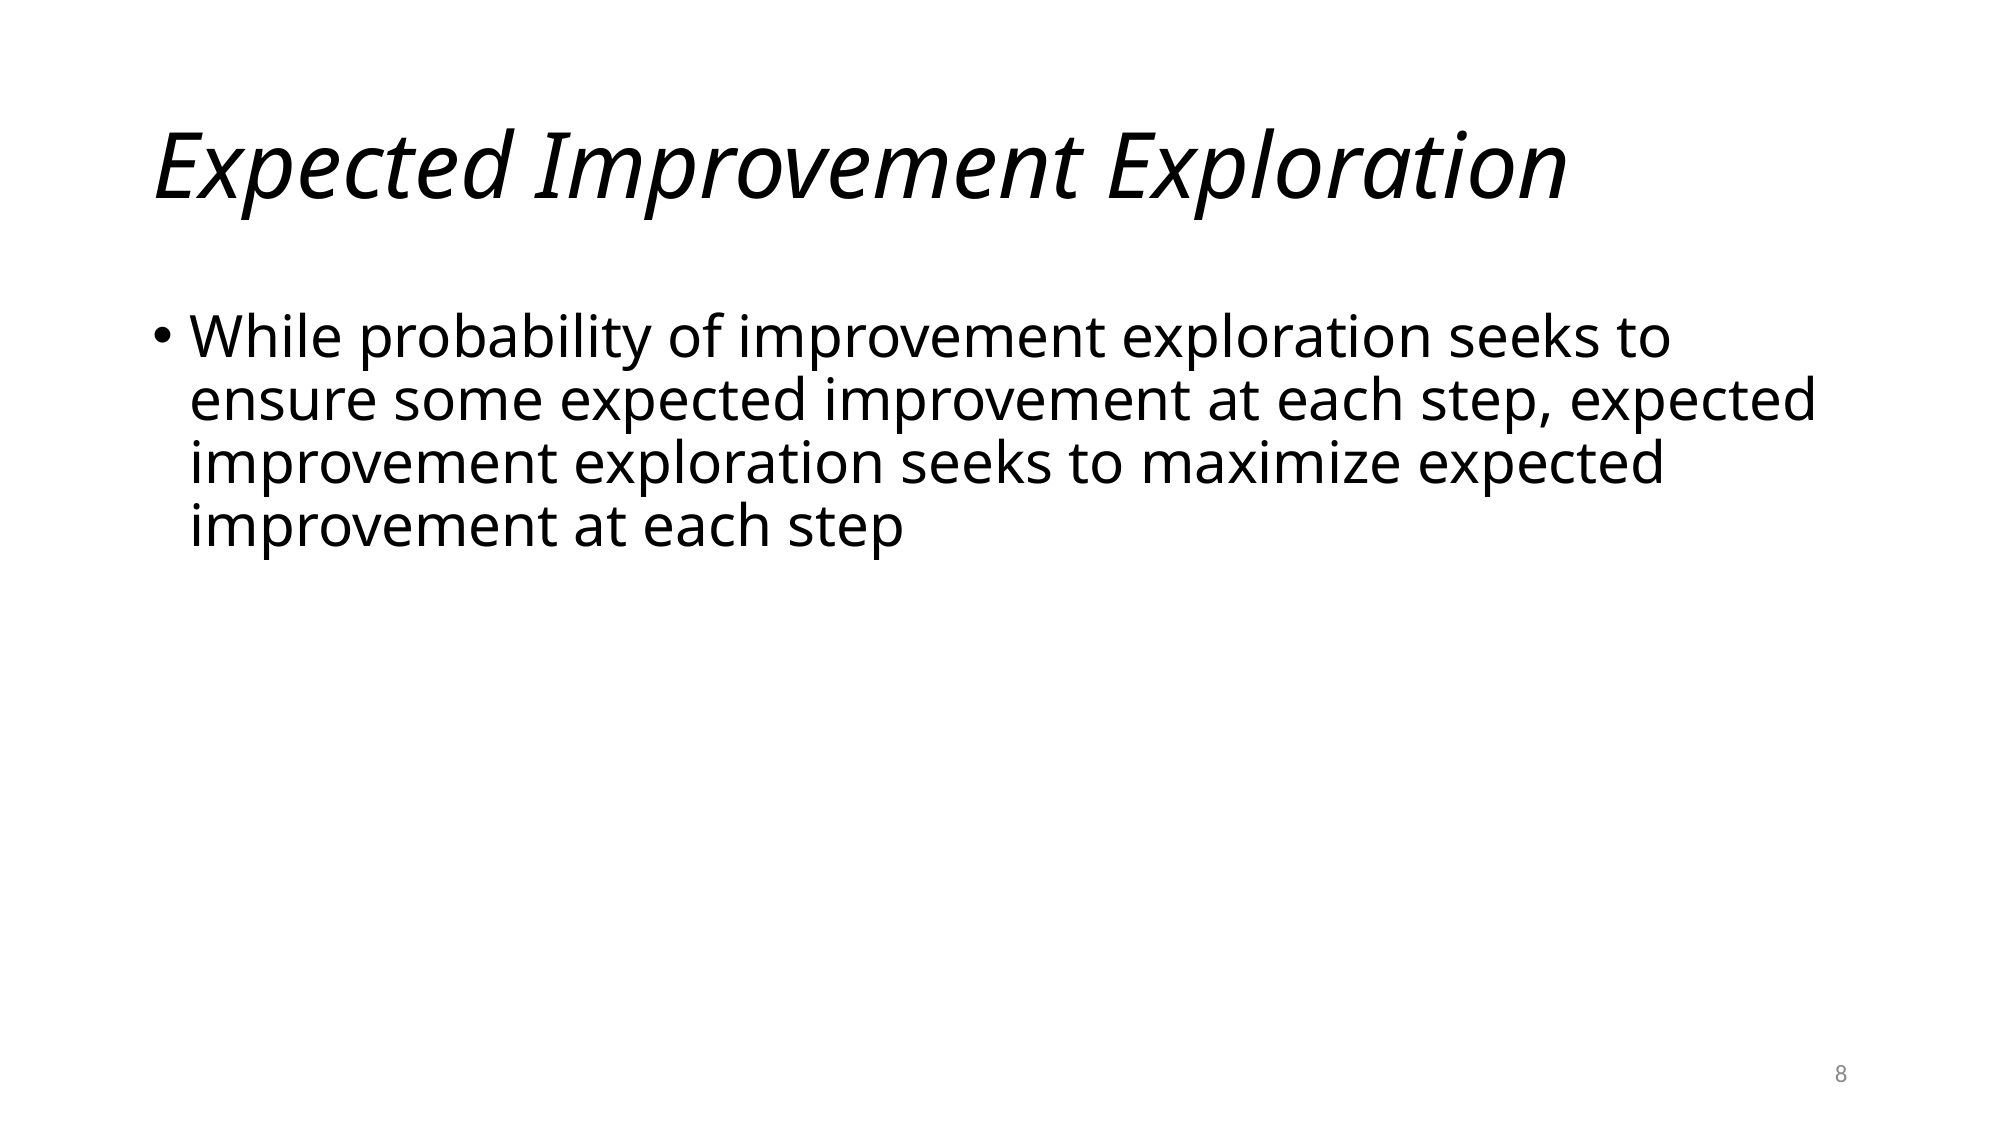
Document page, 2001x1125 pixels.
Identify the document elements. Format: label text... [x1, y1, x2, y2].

title Expected Improvement Exploration [137, 59, 1863, 278]
list While probability of improvement exploration seeks to ensure some expected improvement at each step, expected improvement exploration seeks to maximize expected improvement at each step [137, 299, 1863, 1014]
slide_number 8 [1412, 1042, 1863, 1103]
